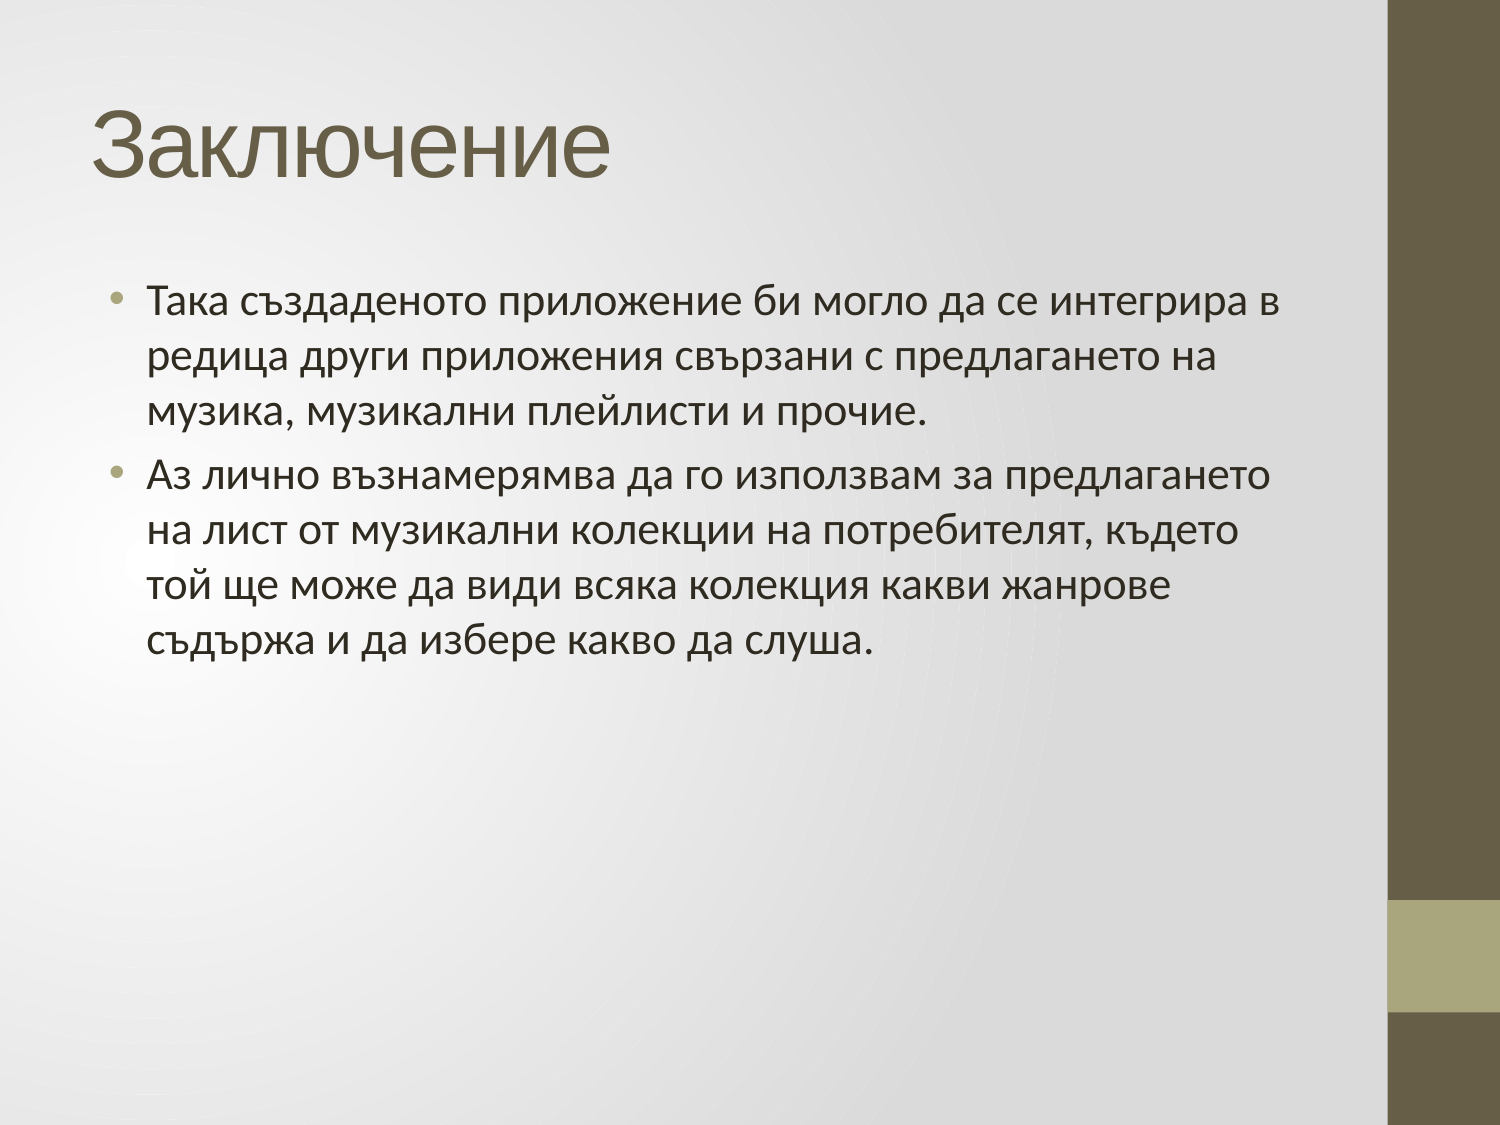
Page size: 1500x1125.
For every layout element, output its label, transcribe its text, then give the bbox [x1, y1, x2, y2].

title Заключение [75, 45, 1325, 233]
list Така създаденото приложение би могло да се интегрира в редица други приложения свързани с предлагането на музика, музикални плейлисти и прочие. Аз лично възнамерямва да го използвам за предлагането на лист от музикални колекции на потребителят, където той ще може да види всяка колекция какви жанрове съдържа и да избере какво да слуша. [75, 262, 1325, 1050]
